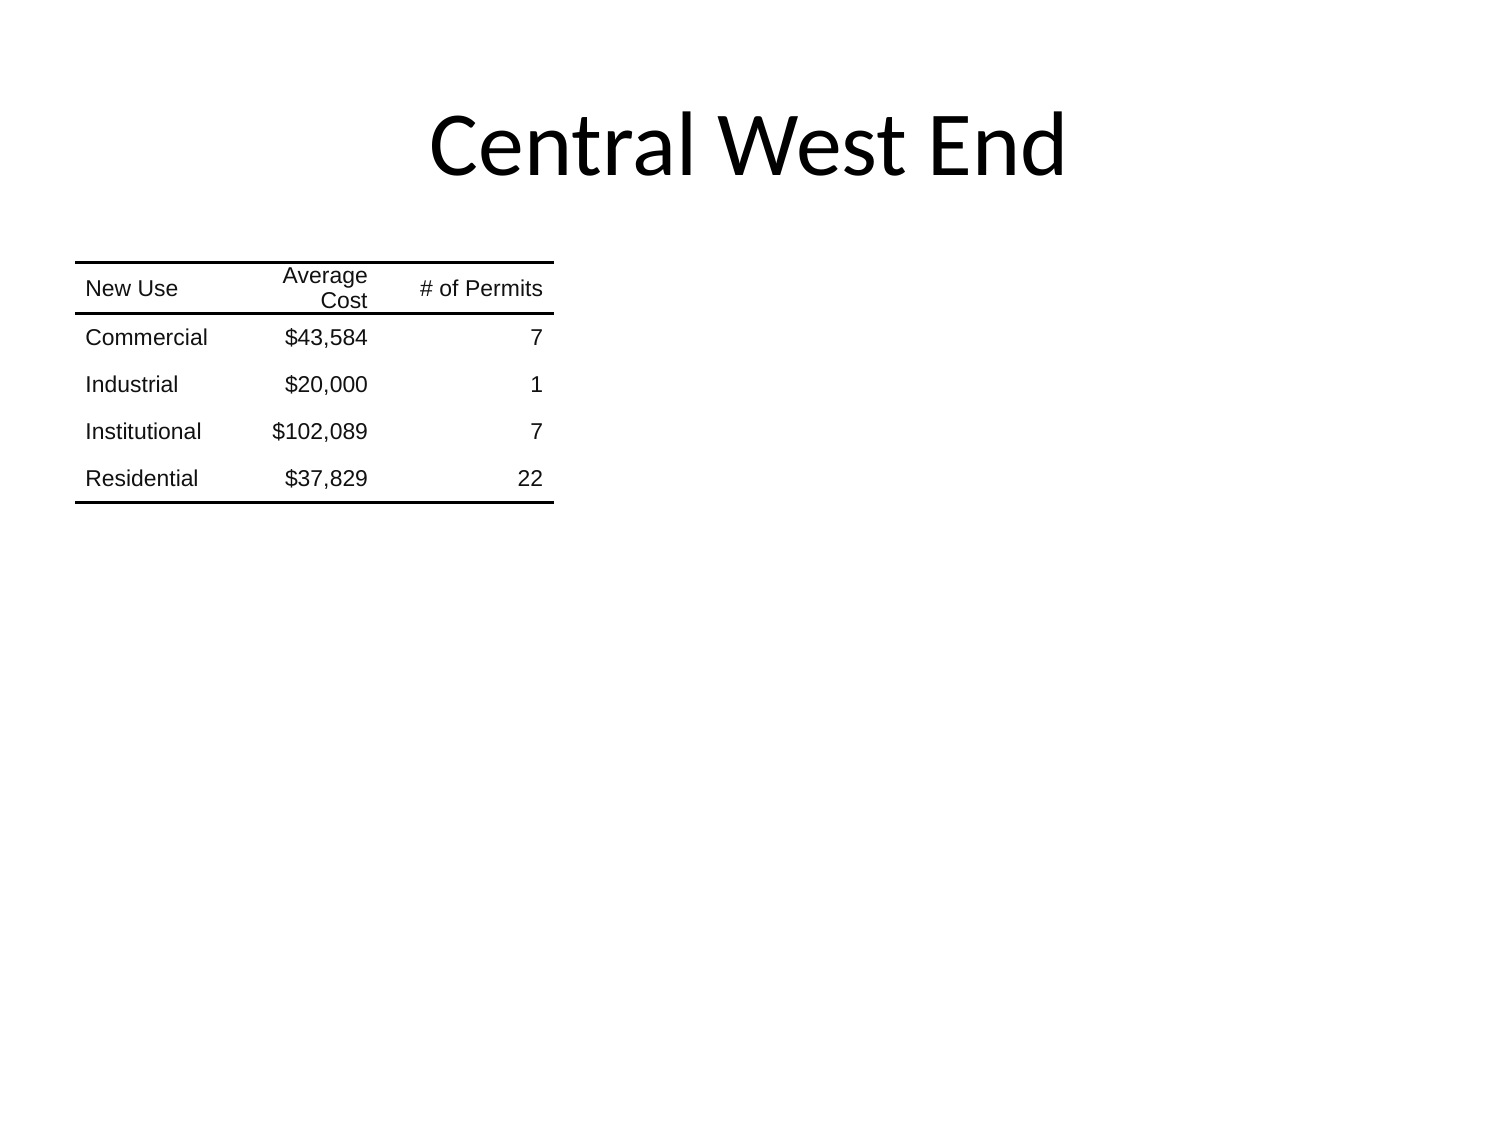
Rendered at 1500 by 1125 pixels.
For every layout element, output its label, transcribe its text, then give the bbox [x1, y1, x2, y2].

table_cell 7 [378, 315, 554, 361]
table_cell 22 [378, 455, 554, 501]
table_cell $20,000 [240, 361, 378, 408]
table_cell $102,089 [240, 408, 378, 455]
table_cell Industrial [75, 361, 240, 408]
table_cell 7 [378, 408, 554, 455]
table_cell Commercial [75, 315, 240, 361]
table_header # of Permits [378, 264, 554, 312]
title Central West End [75, 45, 1425, 233]
table_header Average Cost [240, 264, 378, 312]
table_cell Residential [75, 455, 240, 501]
table_header New Use [75, 264, 240, 312]
table_cell $43,584 [240, 315, 378, 361]
table_cell $37,829 [240, 455, 378, 501]
table_cell Institutional [75, 408, 240, 455]
table_cell 1 [378, 361, 554, 408]
